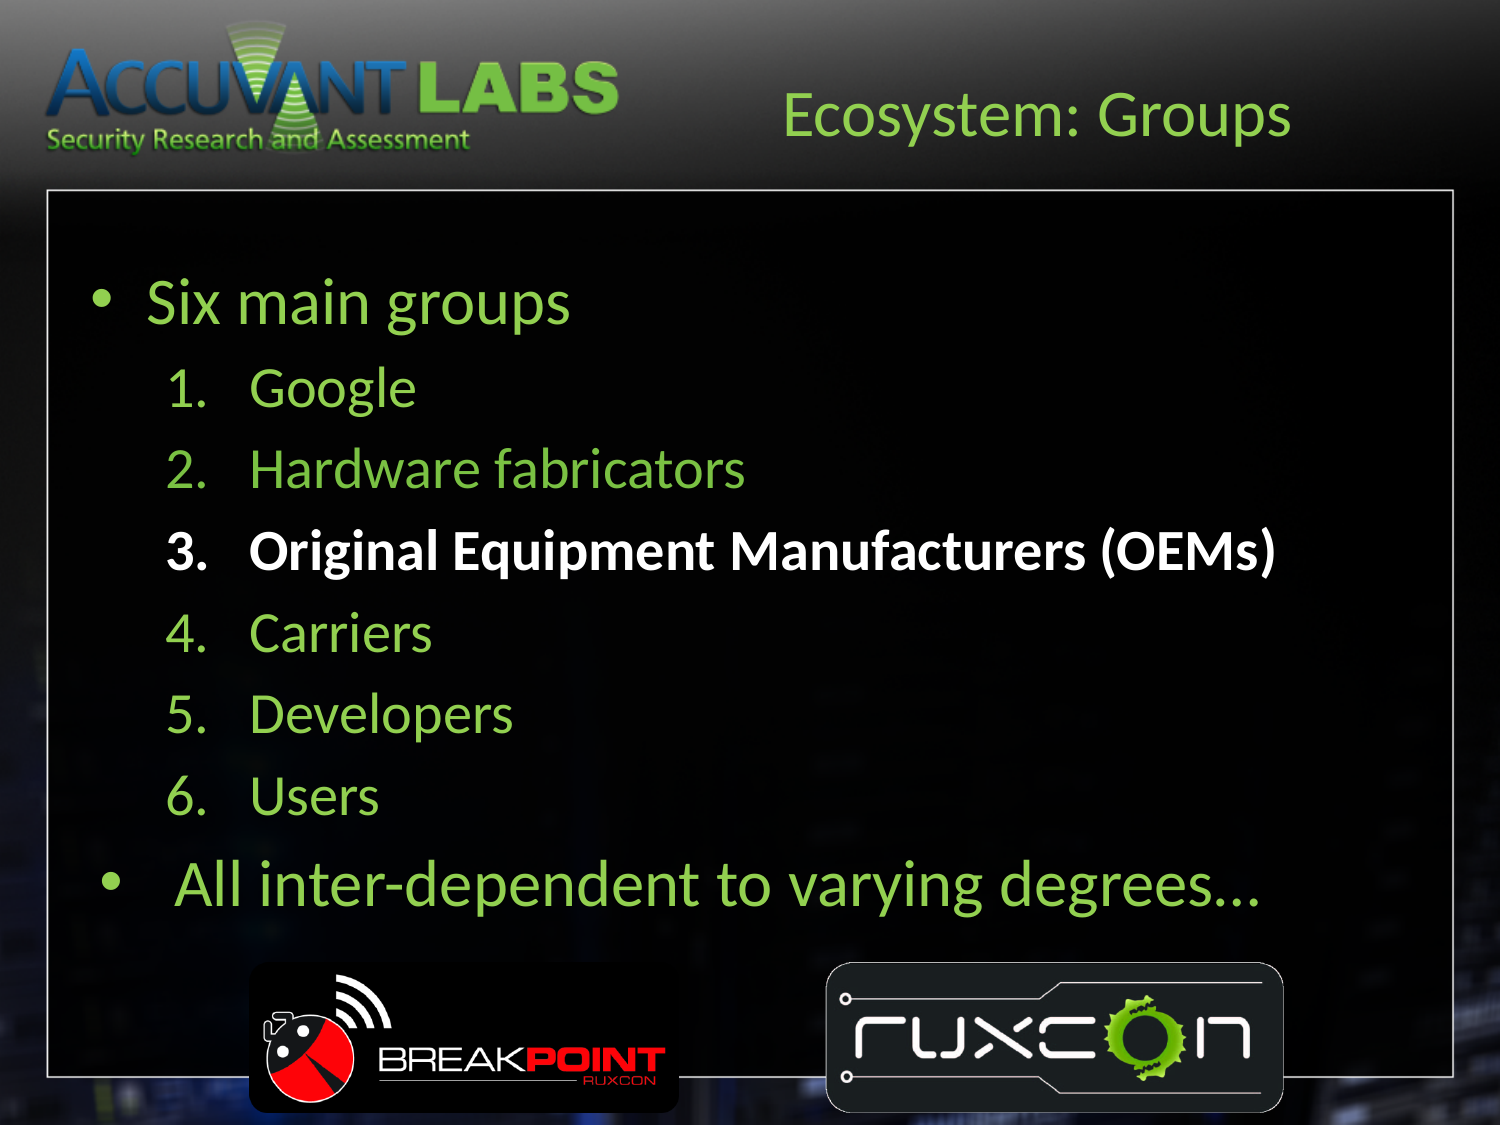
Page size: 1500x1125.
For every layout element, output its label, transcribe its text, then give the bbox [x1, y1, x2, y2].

list Six main groups Google Hardware fabricators Original Equipment Manufacturers (OEMs) Carriers Developers Users All inter-dependent to varying degrees… [75, 249, 1425, 1038]
title Ecosystem: Groups [650, 45, 1425, 175]
picture [0, 0, 1500, 1125]
